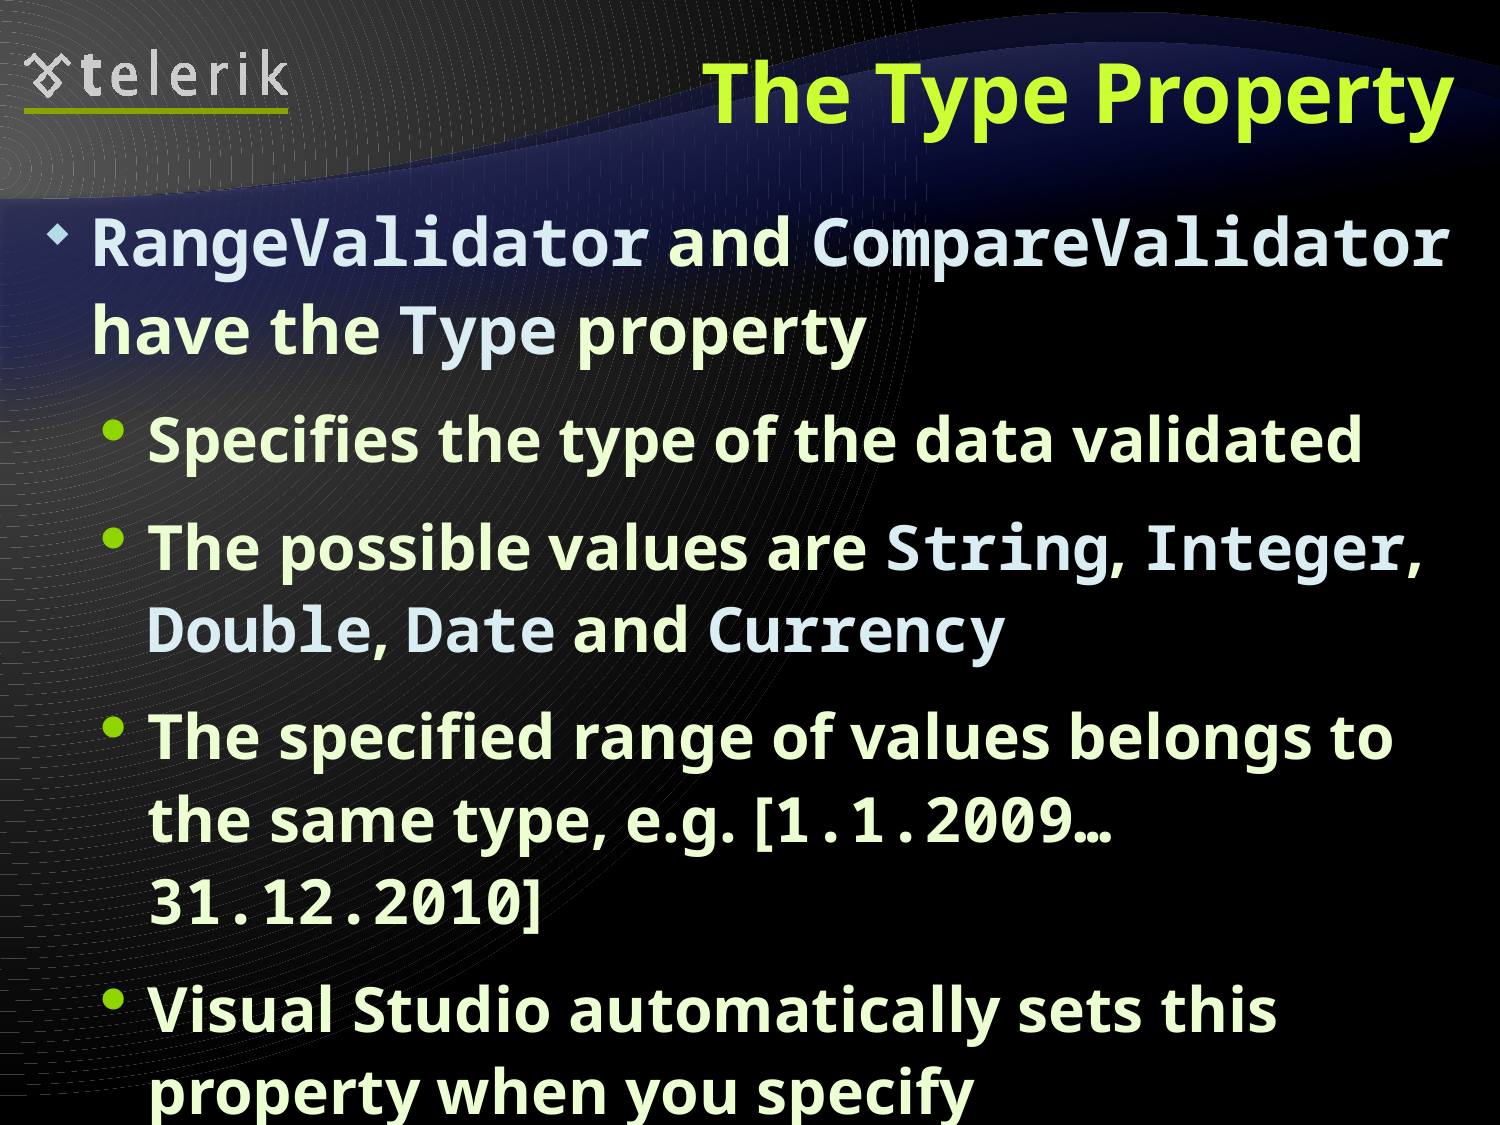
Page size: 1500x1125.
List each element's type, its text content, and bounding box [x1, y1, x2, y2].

picture [24, 49, 288, 114]
text_box The Type Property [395, 35, 1471, 162]
text_box RangeValidator and CompareValidator have the Type property Specifies the type of the data validated The possible values are String, Integer, Double, Date and Currency The specified range of values belongs to the same type, e.g. [1.1.2009…31.12.2010] Visual Studio automatically sets this property when you specify ControlToValidate [29, 184, 1471, 1083]
